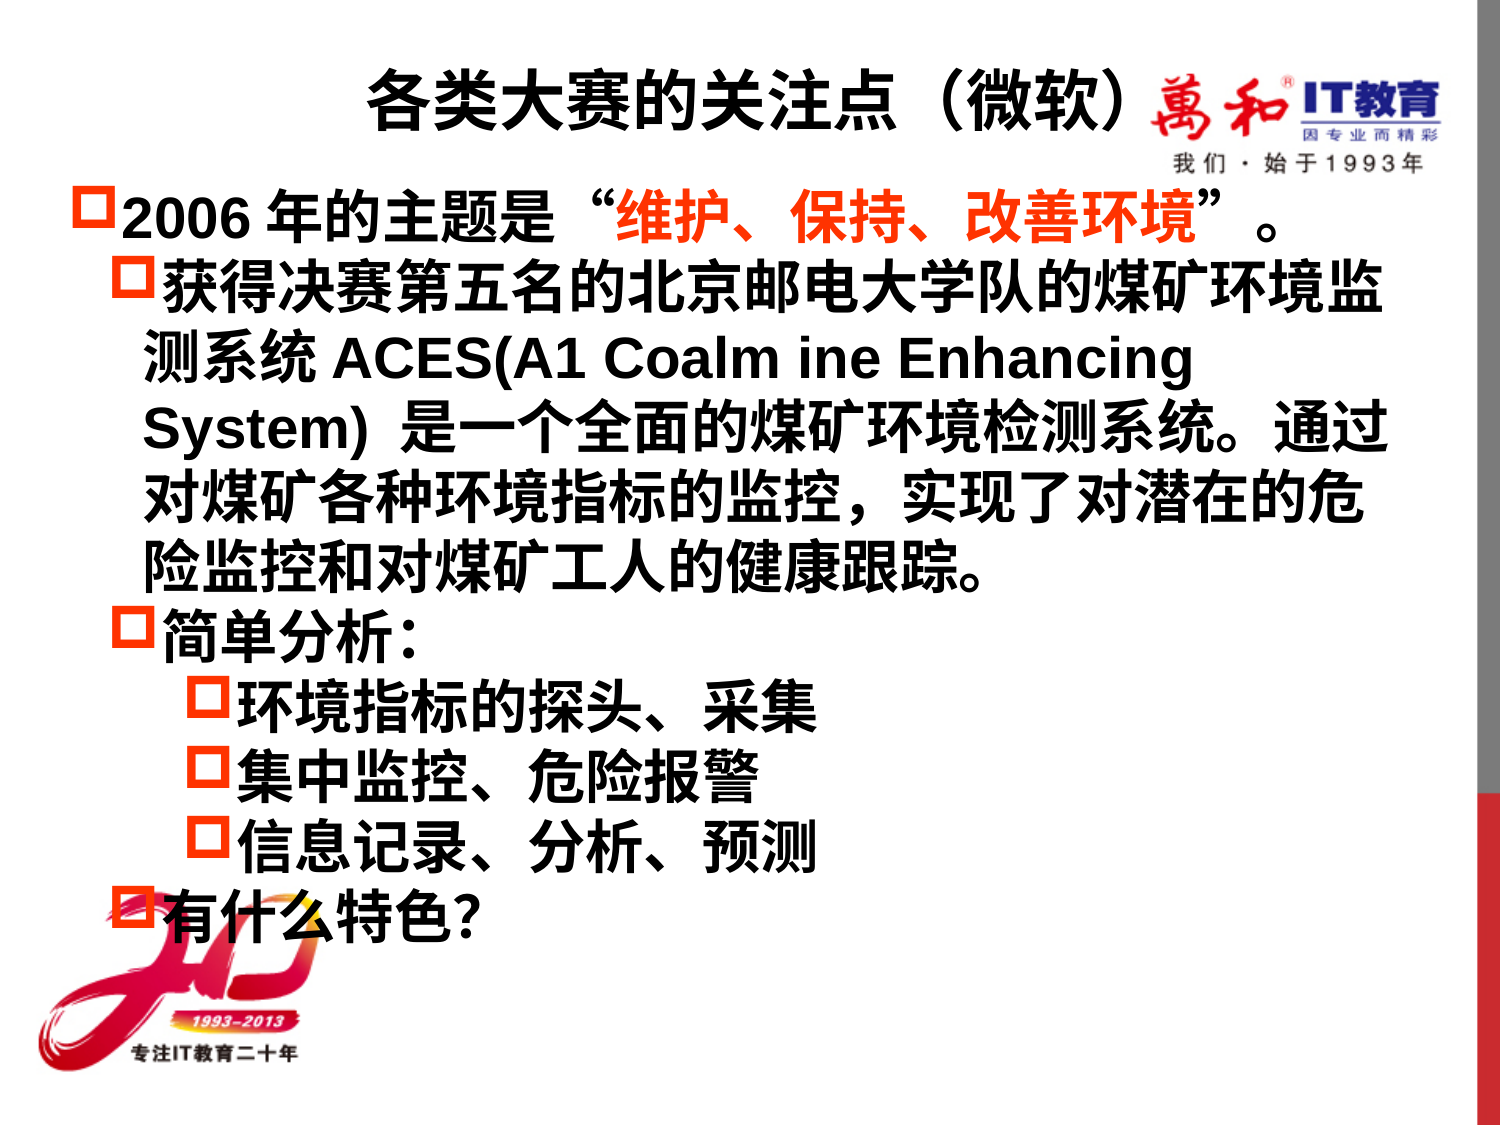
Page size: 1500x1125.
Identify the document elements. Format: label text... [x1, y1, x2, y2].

list 各类大赛的关注点（微软） [170, 66, 1370, 138]
text_box 2006年的主题是“维护、保持、改善环境”。 获得决赛第五名的北京邮电大学队的煤矿环境监测系统ACES(A1 Coalm ine Enhancing System) 是一个全面的煤矿环境检测系统。通过对煤矿各种环境指标的监控，实现了对潜在的危险监控和对煤矿工人的健康跟踪。 简单分析： 环境指标的探头、采集 集中监控、危险报警 信息记录、分析、预测 有什么特色？ [53, 172, 1436, 958]
picture [0, 0, 1500, 1125]
